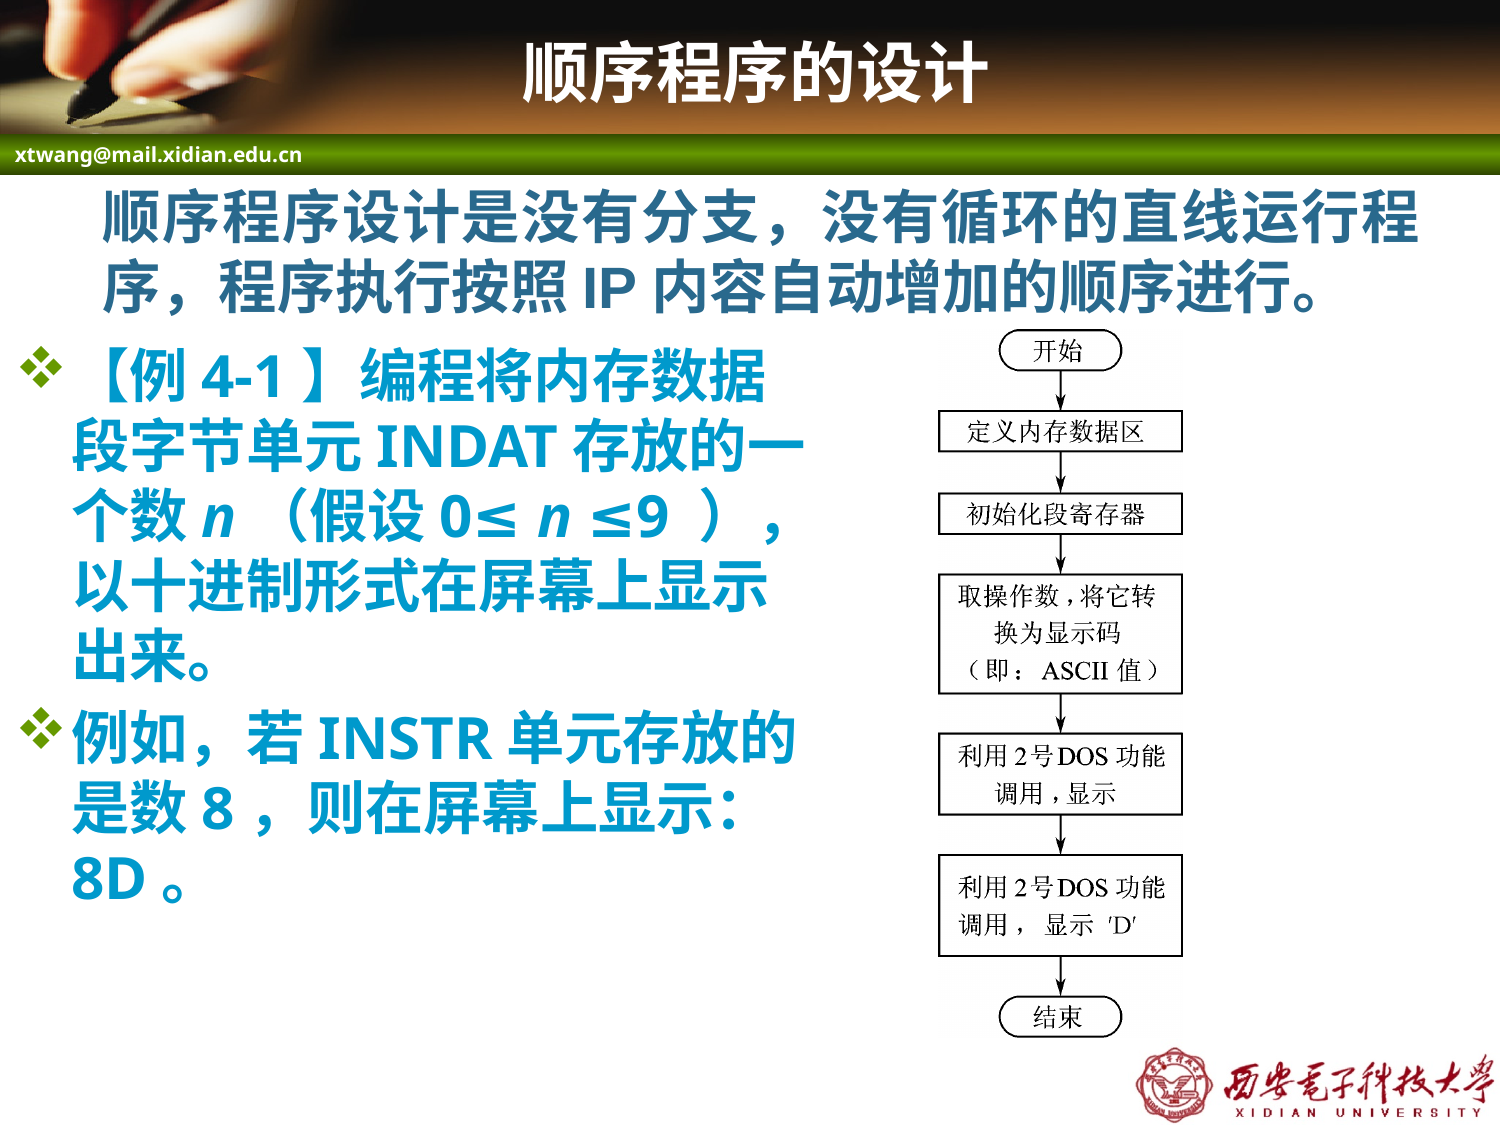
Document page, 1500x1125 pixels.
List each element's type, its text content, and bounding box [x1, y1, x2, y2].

title 顺序程序的设计 [75, 24, 1438, 118]
list 【例4-1】编程将内存数据段字节单元INDAT存放的一个数n（假设0≤ n ≤9 ），以十进制形式在屏幕上显示出来。 例如，若INSTR单元存放的是数8，则在屏幕上显示：8D。 [0, 331, 833, 1024]
text_box 顺序程序设计是没有分支，没有循环的直线运行程序，程序执行按照IP内容自动增加的顺序进行。 [87, 172, 1435, 328]
picture [938, 328, 1500, 1125]
picture [0, 0, 1500, 134]
